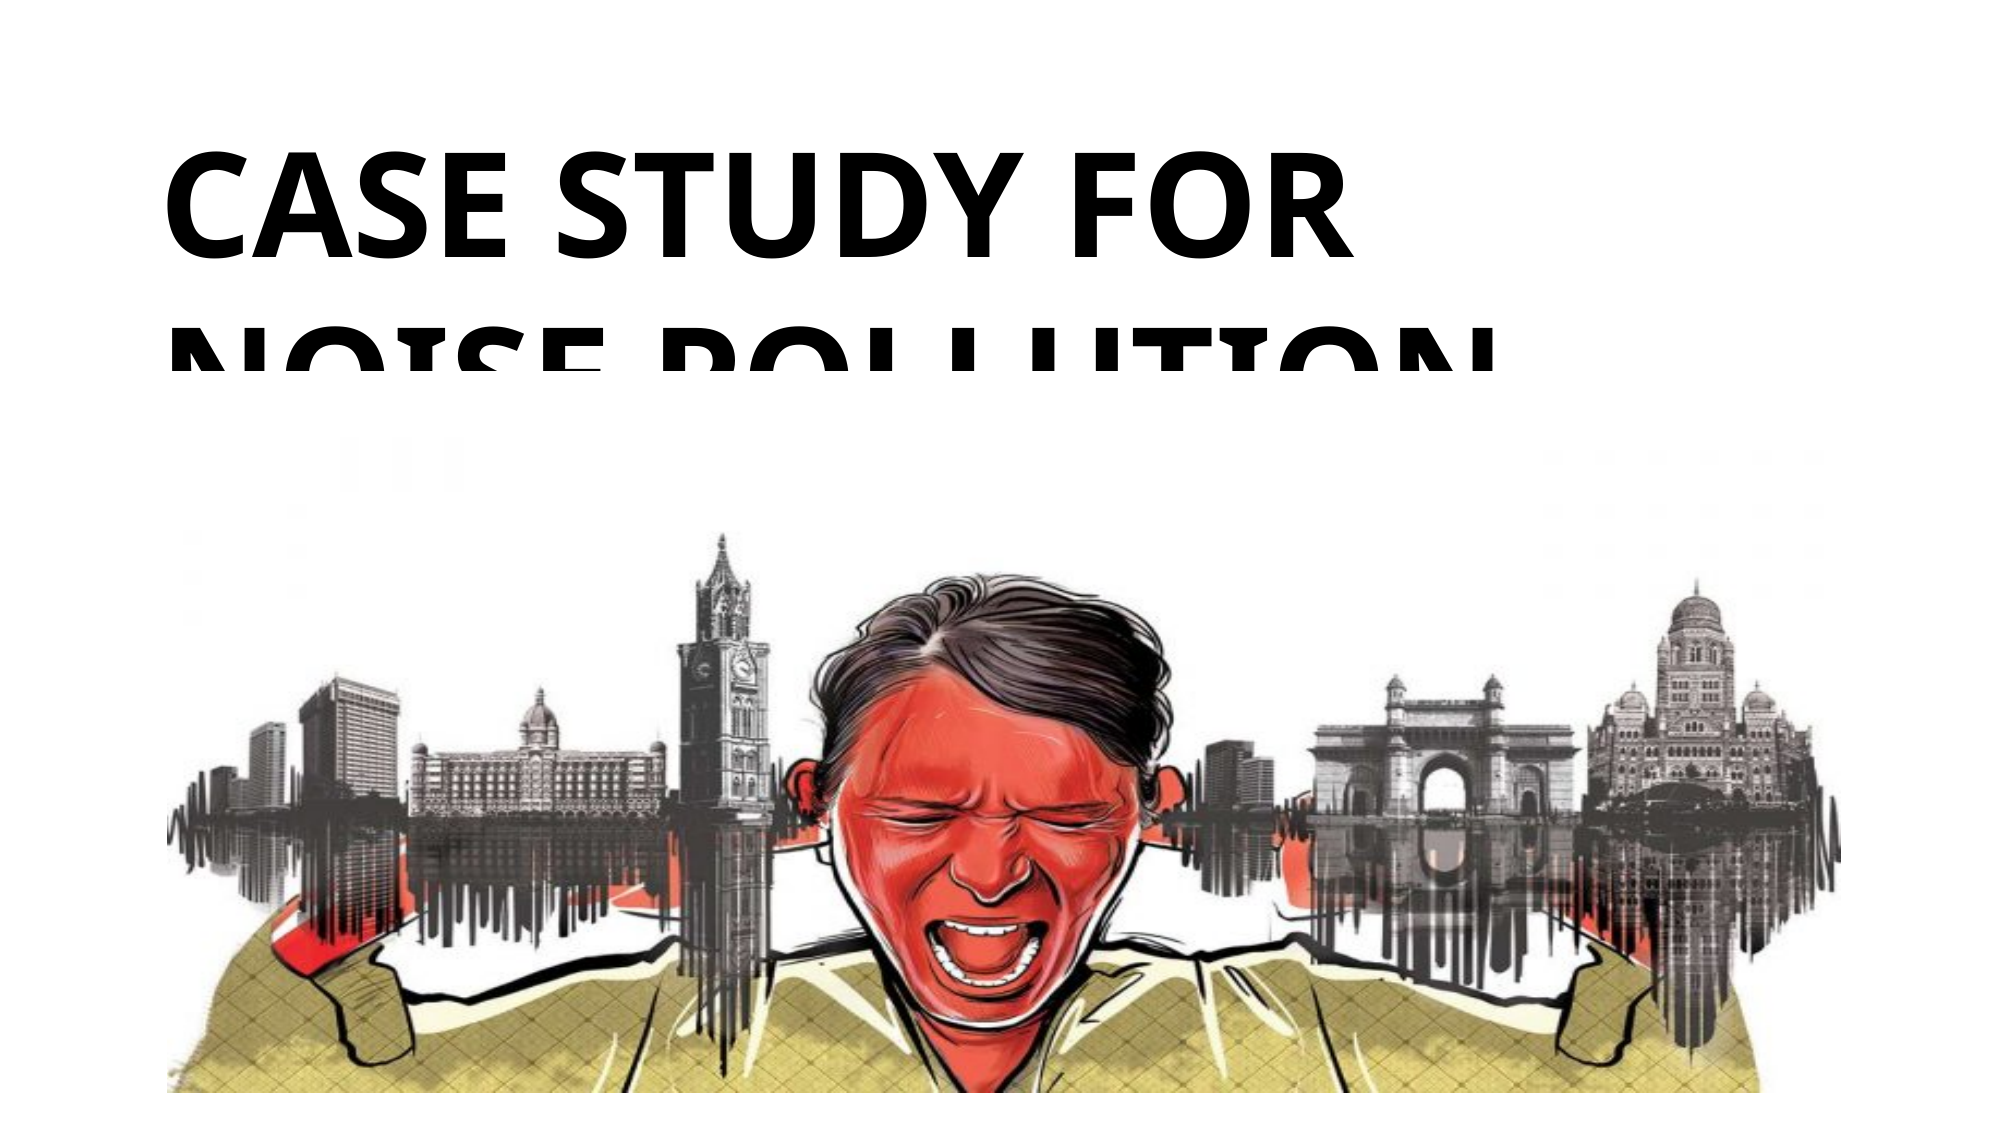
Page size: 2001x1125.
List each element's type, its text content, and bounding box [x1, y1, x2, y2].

text_box CASE STUDY FOR NOISE POLLUTION [144, 103, 1806, 469]
picture [166, 371, 1842, 1093]
